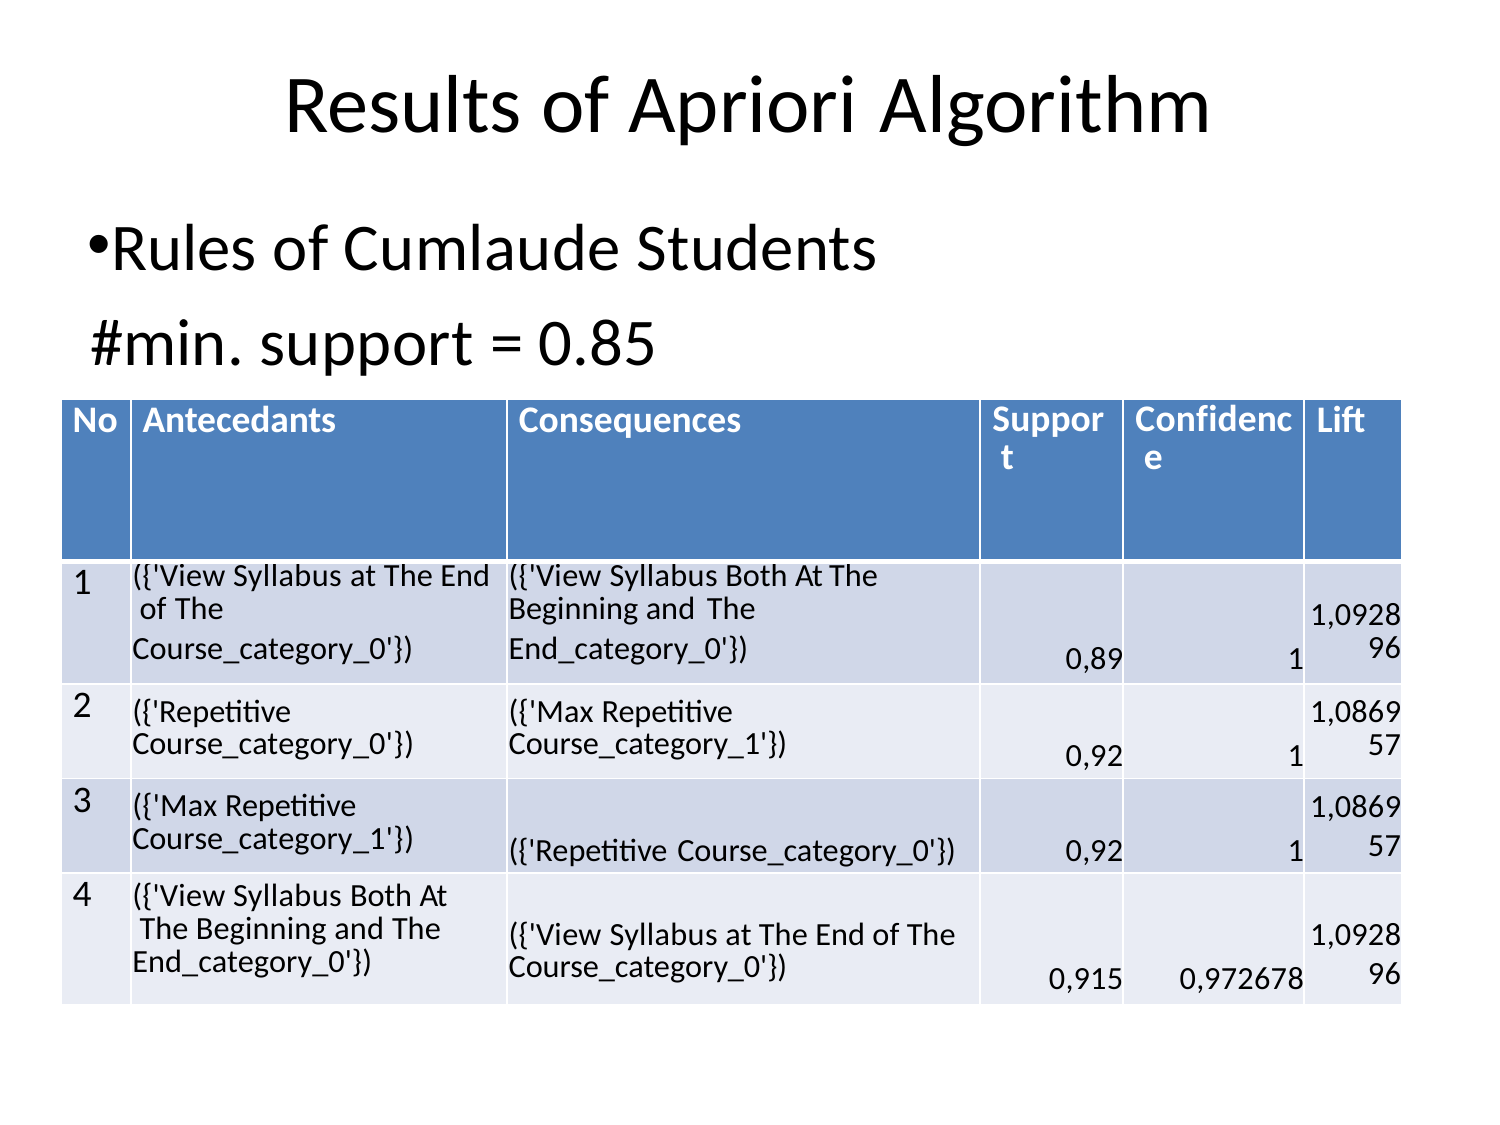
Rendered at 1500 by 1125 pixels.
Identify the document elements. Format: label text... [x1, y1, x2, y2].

table_header Confidenc e [1124, 400, 1303, 559]
table_cell ({'View Syllabus Both At The Beginning and The End_category_0'}) [132, 874, 506, 1004]
table_cell 1,0869 57 [1305, 779, 1401, 872]
table_cell 0,972678 [1124, 874, 1303, 1004]
table_cell 0,92 [981, 685, 1122, 778]
table_header No [62, 400, 130, 559]
title Results of Apriori Algorithm [282, 47, 1220, 238]
table_cell ({'View Syllabus at The End of The Course_category_0'}) [132, 564, 506, 683]
table_cell ({'Max Repetitive Course_category_1'}) [508, 685, 979, 778]
text_box Rules of Cumlaude Students #min. support = 0.85 [87, 186, 913, 379]
table_cell 0,92 [981, 779, 1122, 872]
table_cell 2 [62, 685, 130, 778]
table_cell 4 [62, 874, 130, 1004]
table_cell 1,0928 96 [1305, 874, 1401, 1004]
table_cell 1 [1124, 685, 1303, 778]
table_cell 1 [1124, 564, 1303, 683]
table_header Lift [1305, 400, 1401, 559]
table_cell 1,0928 96 [1305, 564, 1401, 683]
table_cell ({'Max Repetitive Course_category_1'}) [132, 779, 506, 872]
table_cell 1 [1124, 779, 1303, 872]
table_header Consequences [508, 400, 979, 559]
table_cell ({'View Syllabus Both At The Beginning and The End_category_0'}) [508, 564, 979, 683]
table_cell 0,89 [981, 564, 1122, 683]
table_cell 0,915 [981, 874, 1122, 1004]
table_cell 1,0869 57 [1305, 685, 1401, 778]
table_cell ({'Repetitive Course_category_0'}) [132, 685, 506, 778]
table_cell ({'Repetitive Course_category_0'}) [508, 779, 979, 872]
table_cell 1 [62, 564, 130, 683]
table_header Antecedants [132, 400, 506, 559]
table_cell 3 [62, 779, 130, 872]
table_cell ({'View Syllabus at The End of The Course_category_0'}) [508, 874, 979, 1004]
table_header Suppor t [981, 400, 1122, 559]
